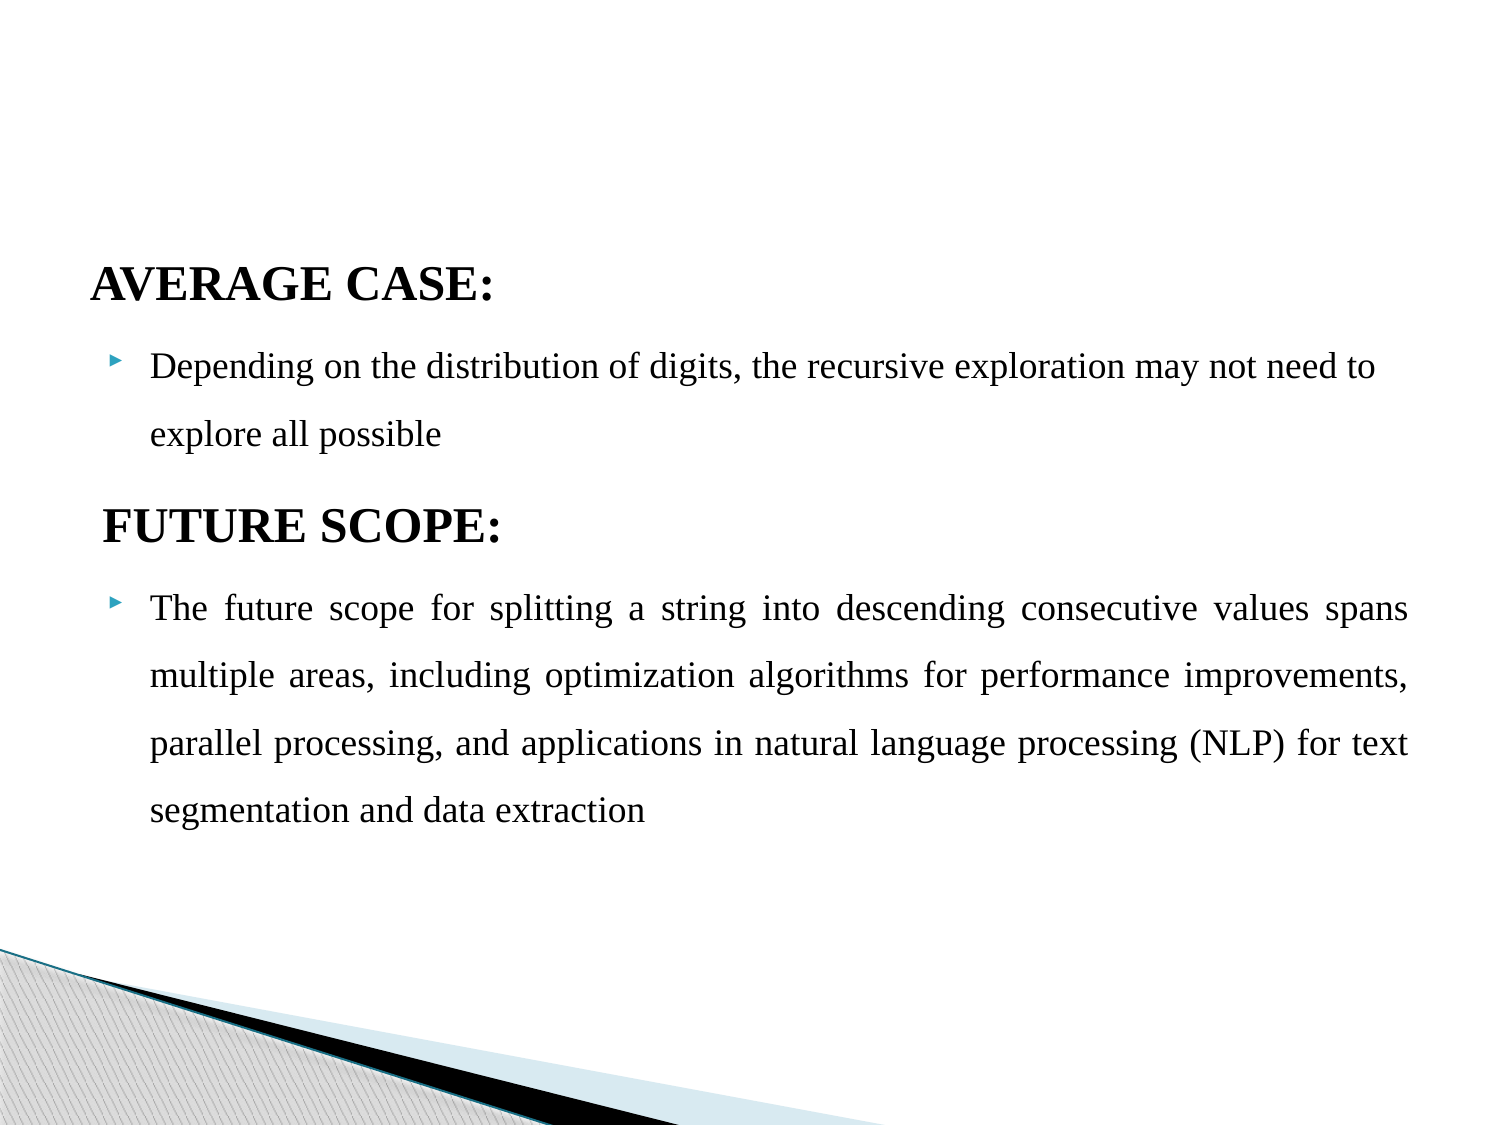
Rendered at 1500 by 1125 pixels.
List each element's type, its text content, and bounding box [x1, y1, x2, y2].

list AVERAGE CASE: Depending on the distribution of digits, the recursive exploration may not need to explore all possible FUTURE SCOPE: The future scope for splitting a string into descending consecutive values spans multiple areas, including optimization algorithms for performance improvements, parallel processing, and applications in natural language processing (NLP) for text segmentation and data extraction [75, 243, 1425, 986]
